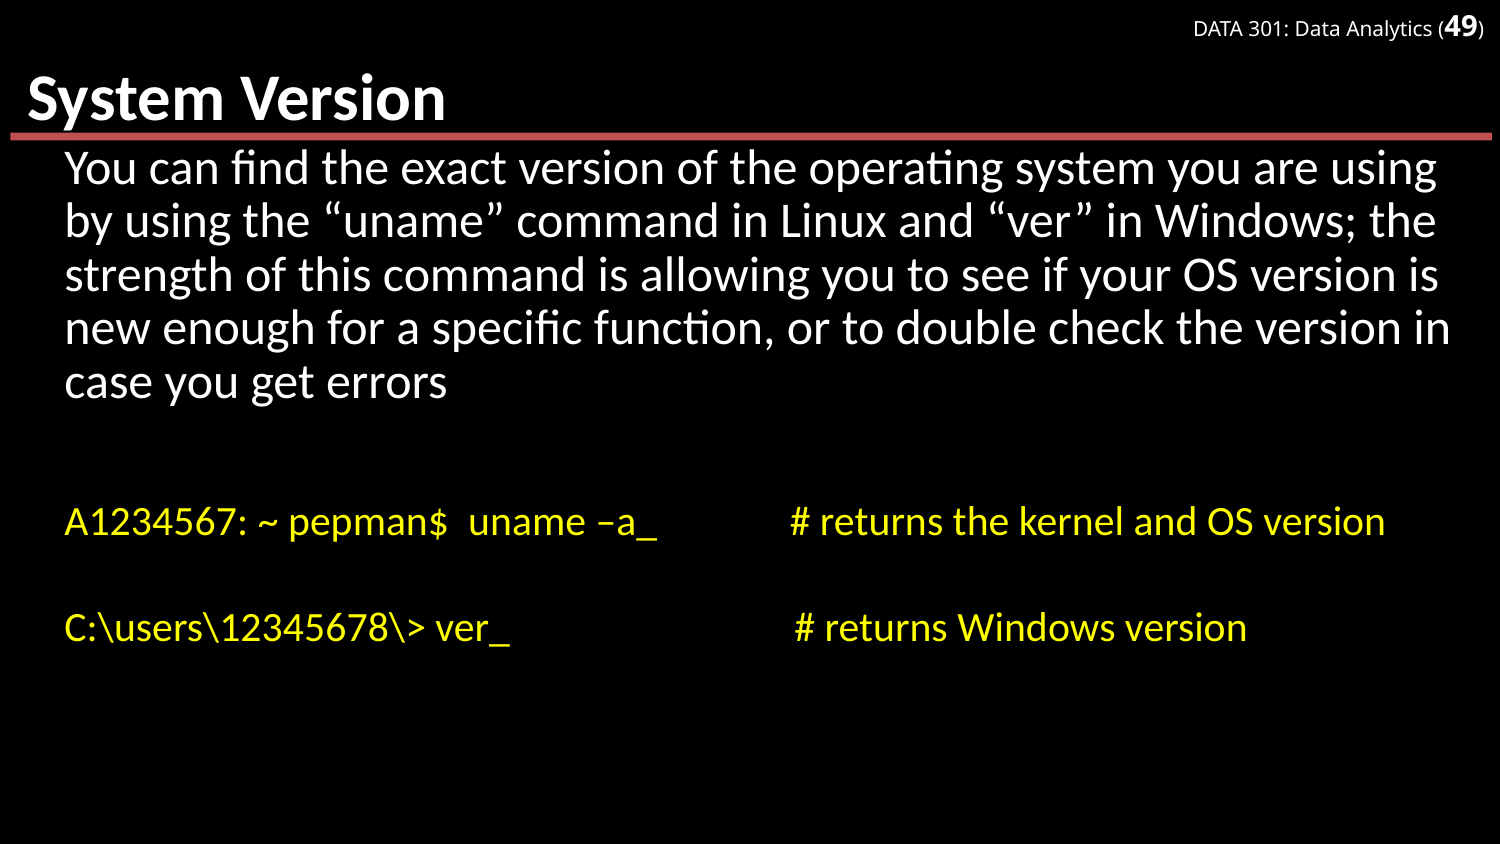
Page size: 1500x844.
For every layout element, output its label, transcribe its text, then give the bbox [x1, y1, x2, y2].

list You can find the exact version of the operating system you are using by using the “uname” command in Linux and “ver” in Windows; the strength of this command is allowing you to see if your OS version is new enough for a specific function, or to double check the version in case you get errors A1234567: ~ pepman$ uname –a_ # returns the kernel and OS version C:\users\12345678\> ver_ # returns Windows version [10, 134, 1492, 835]
title System Version [12, 0, 1488, 134]
